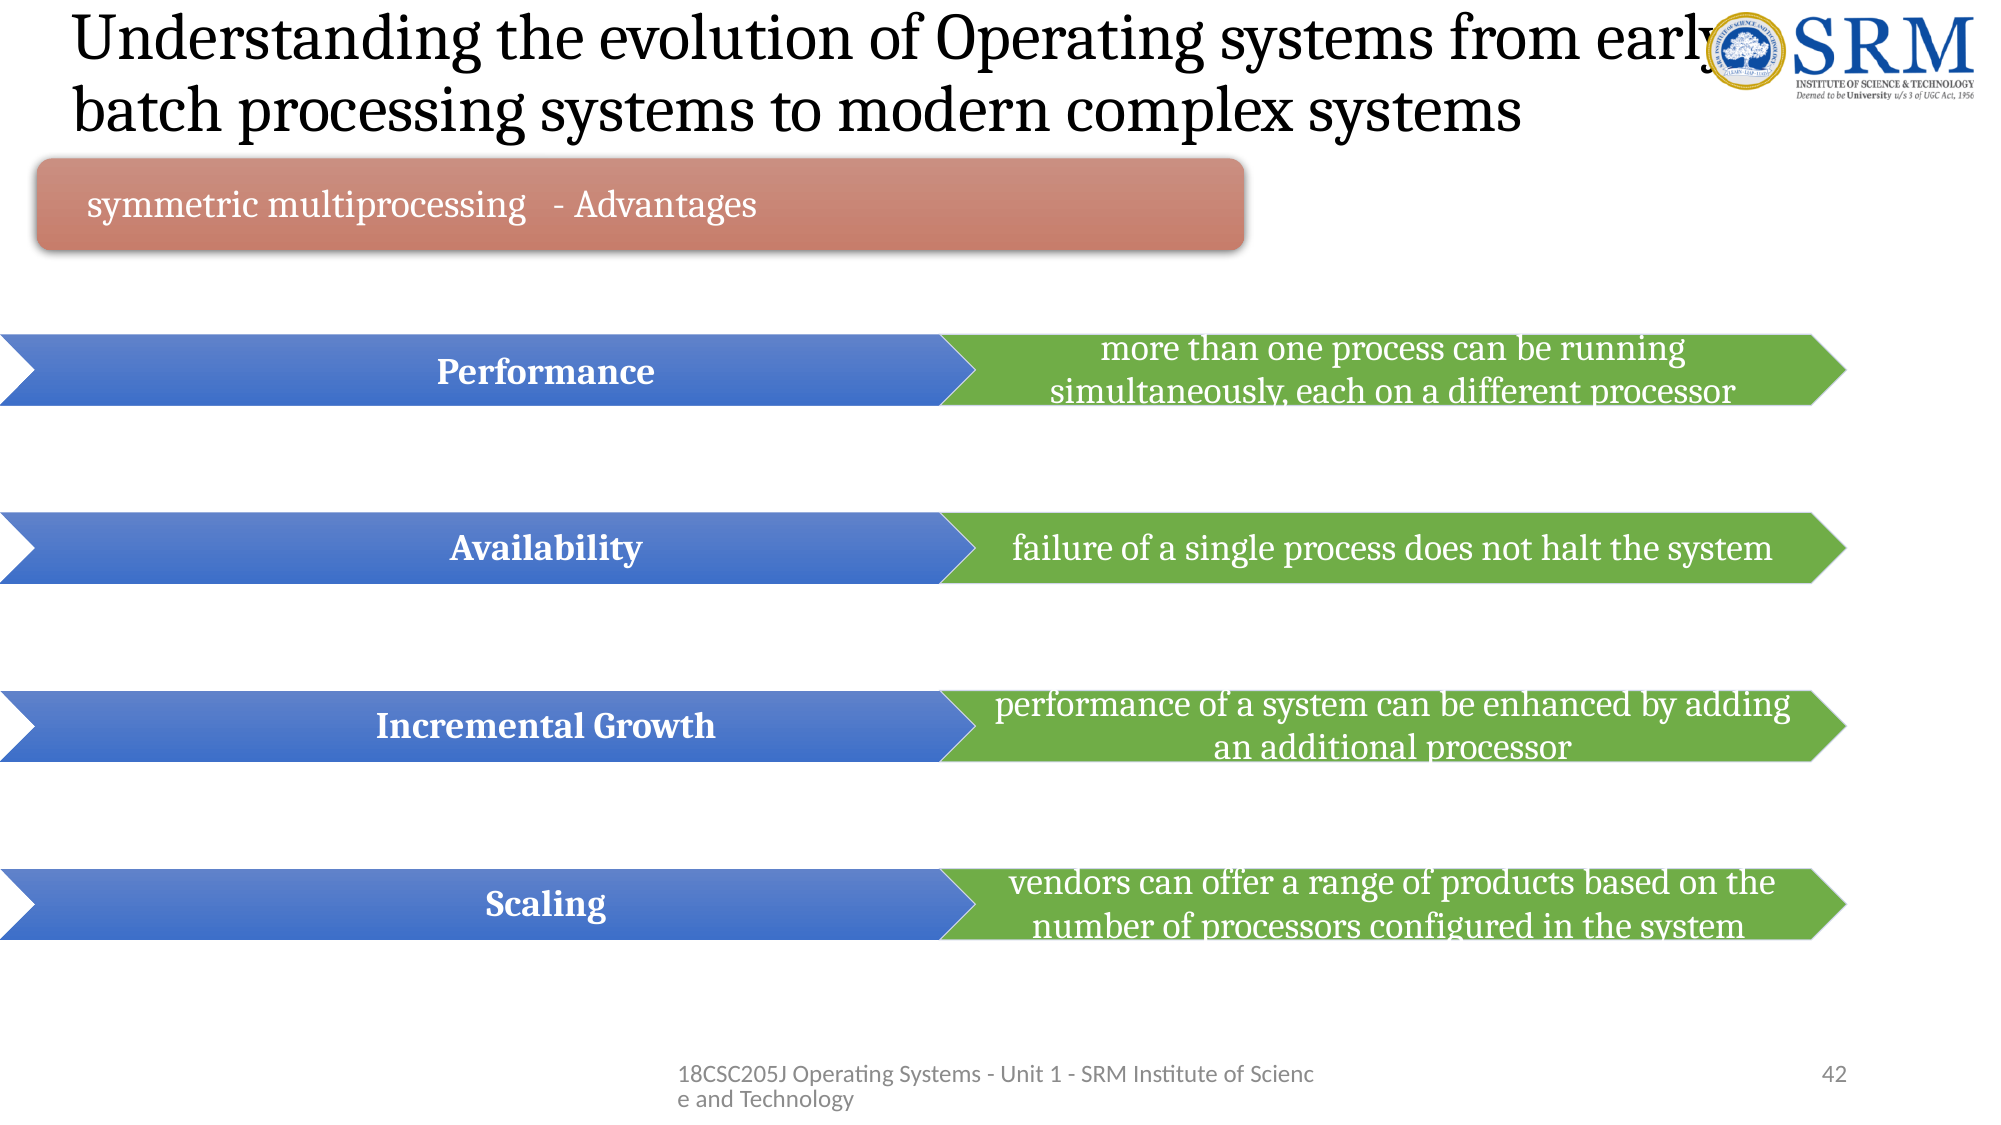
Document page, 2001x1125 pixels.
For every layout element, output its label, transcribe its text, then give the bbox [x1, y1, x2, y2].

title Understanding the evolution of Operating systems from early batch processing systems to modern complex systems [56, 52, 1782, 175]
picture [1706, 12, 1974, 100]
footer 18CSC205J Operating Systems - Unit 1 - SRM Institute of Science and Technology [662, 1042, 1338, 1103]
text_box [36, 158, 1245, 251]
slide_number 42 [1412, 1042, 1863, 1103]
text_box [0, 280, 1847, 994]
